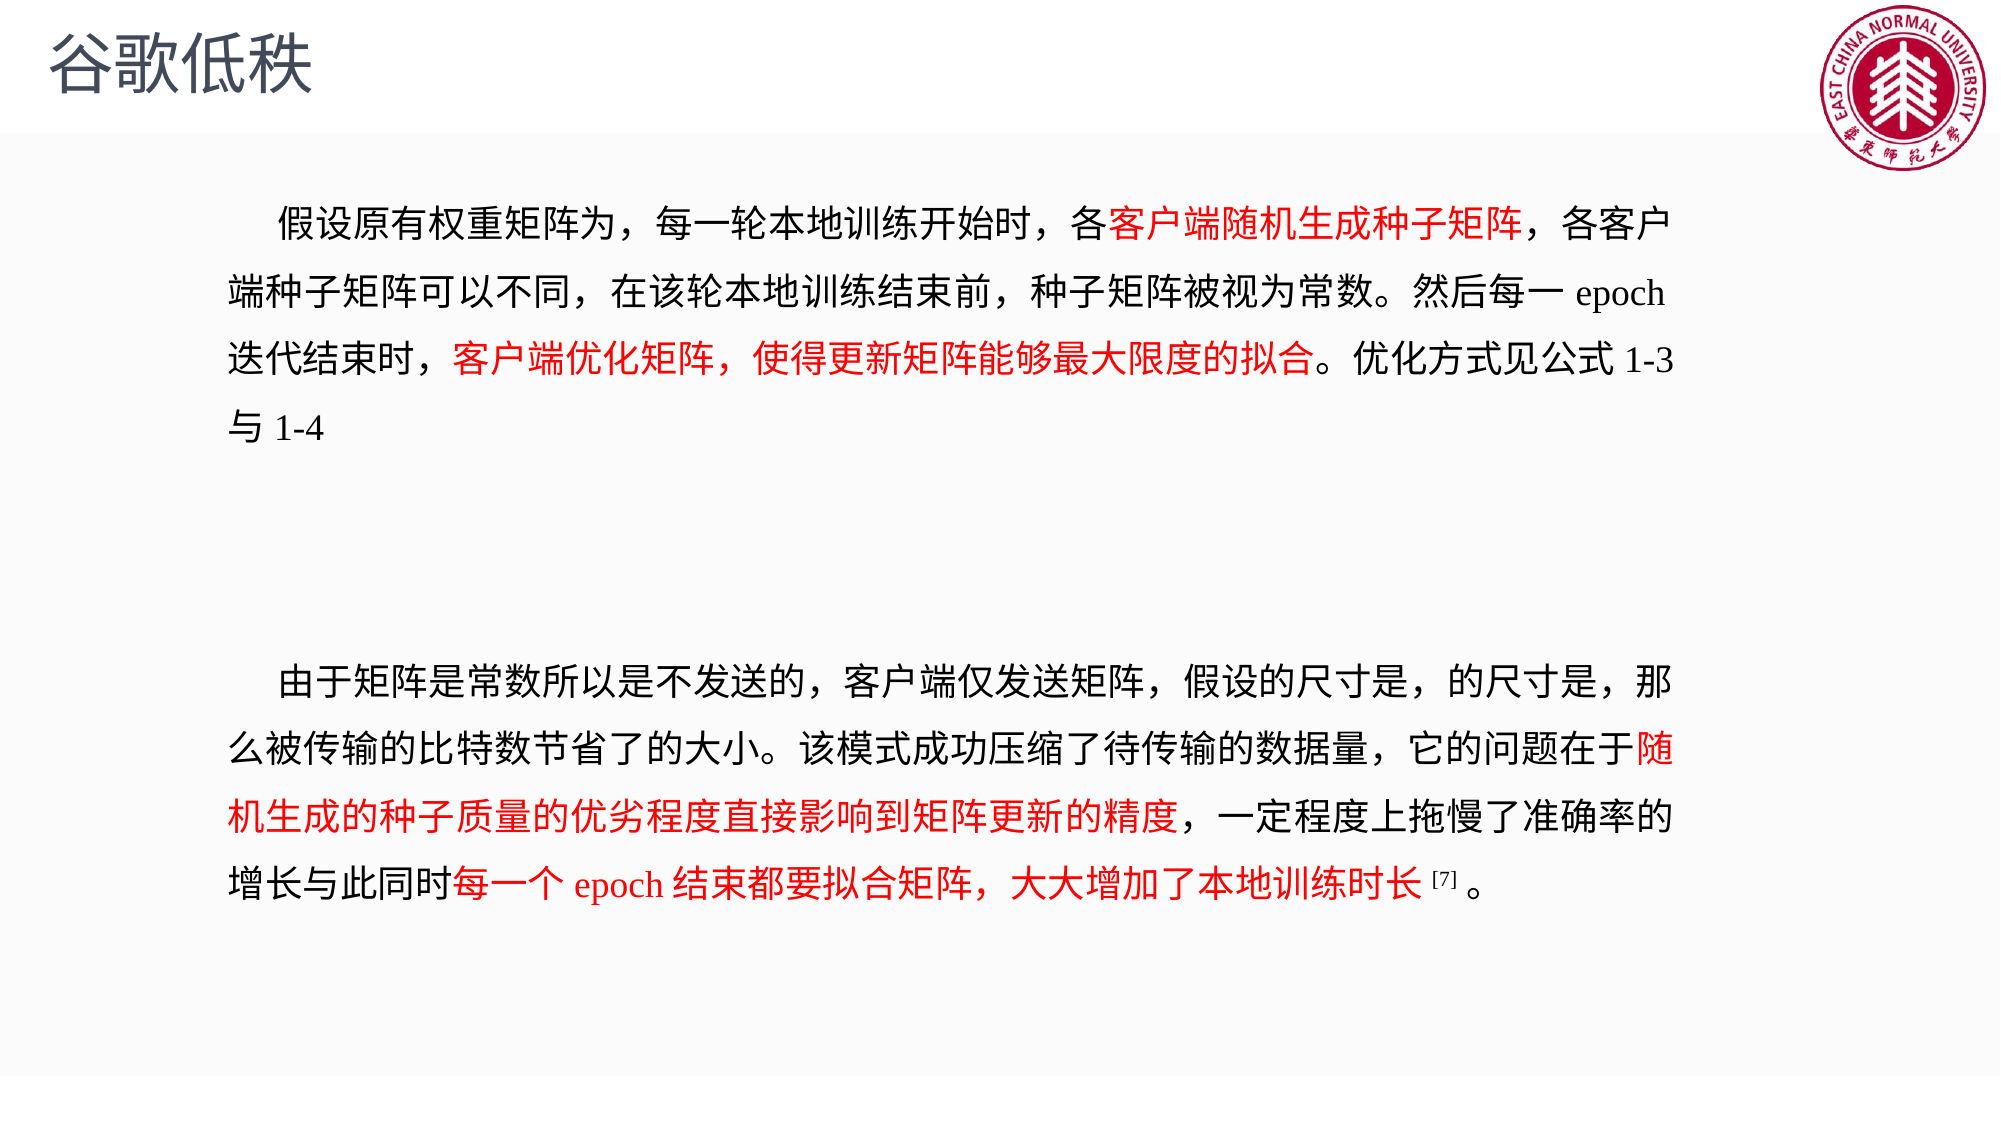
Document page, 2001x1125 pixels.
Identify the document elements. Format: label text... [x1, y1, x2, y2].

text_box 谷歌低秩 [32, 14, 1623, 109]
picture [1820, 5, 1986, 171]
